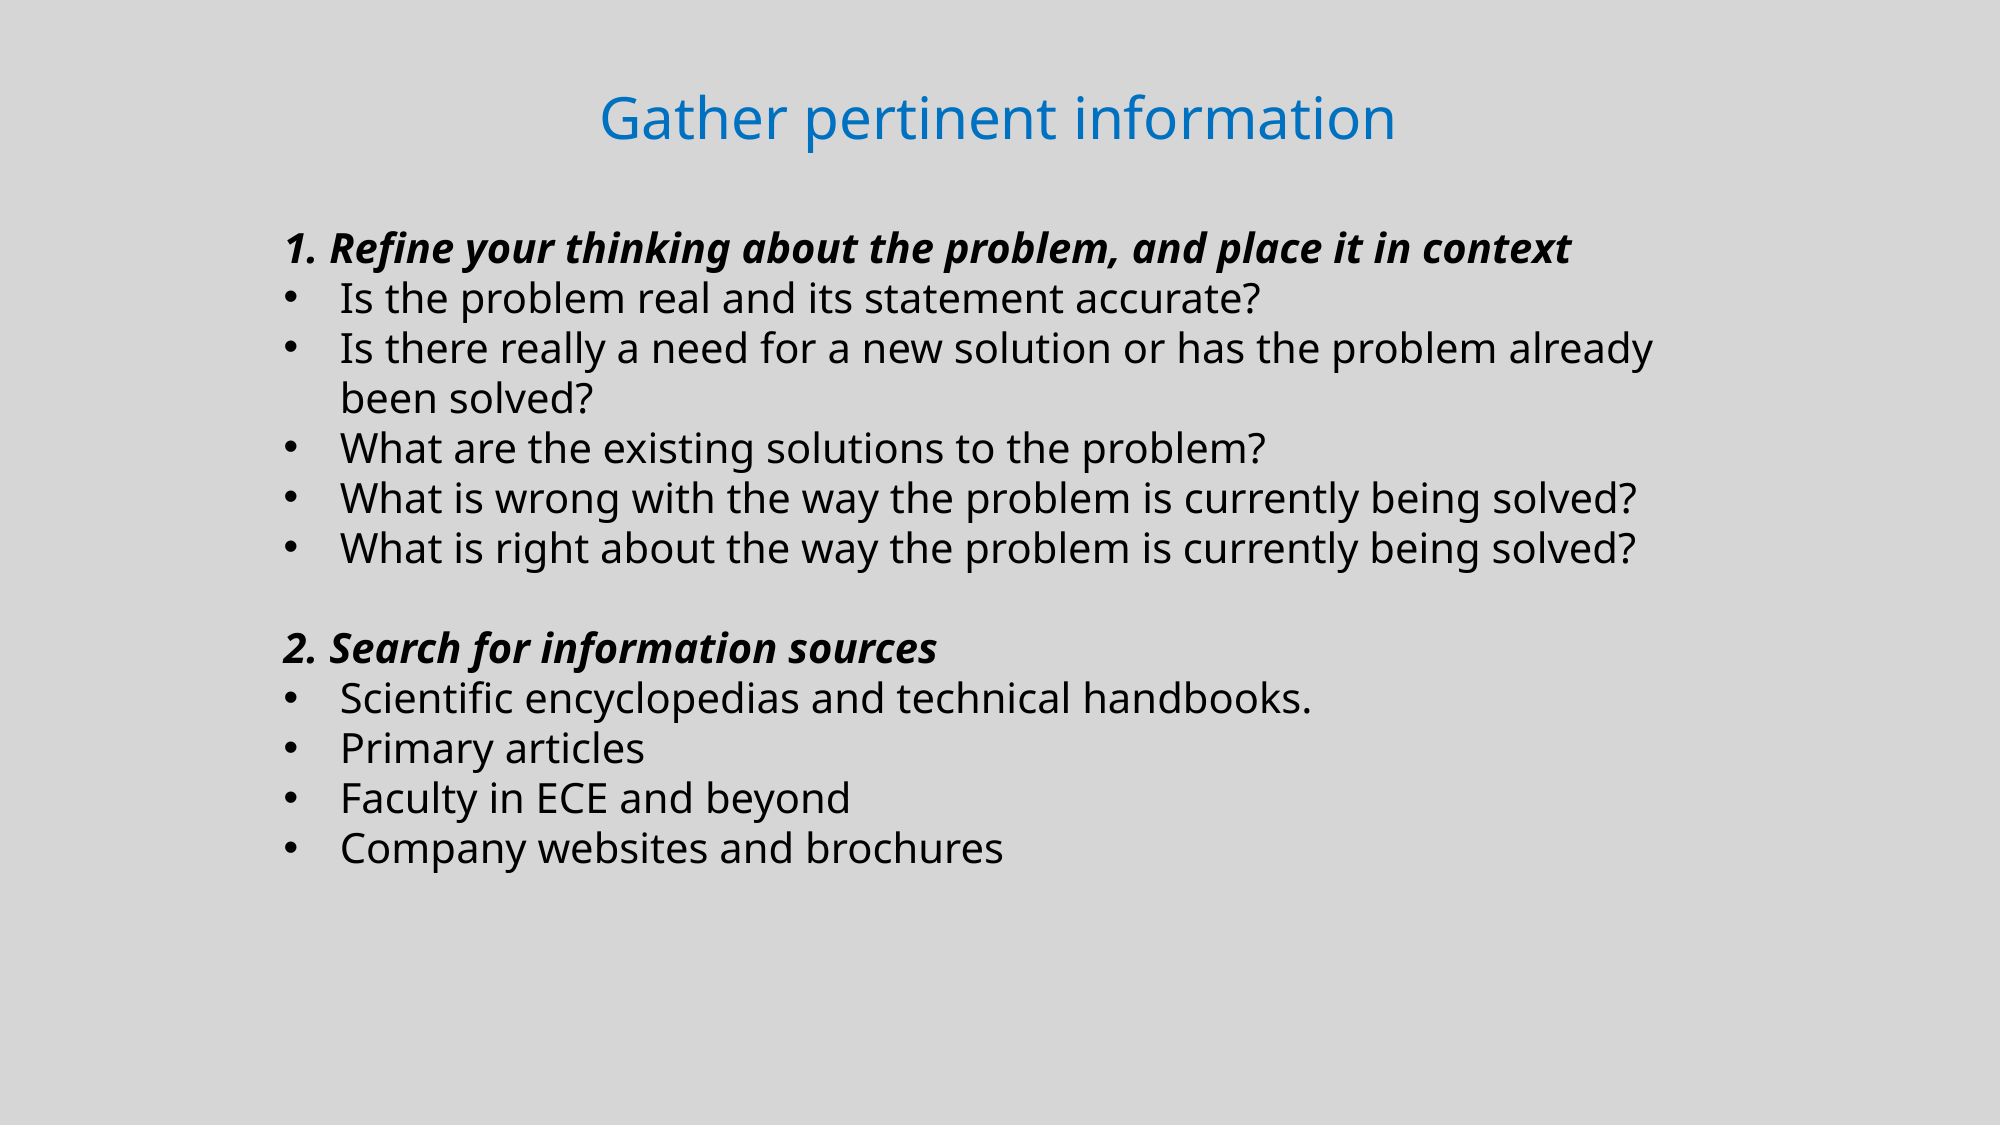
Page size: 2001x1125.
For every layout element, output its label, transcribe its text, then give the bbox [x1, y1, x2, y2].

text_box Gather pertinent information 1. Refine your thinking about the problem, and place it in context Is the problem real and its statement accurate? Is there really a need for a new solution or has the problem already been solved? What are the existing solutions to the problem? What is wrong with the way the problem is currently being solved? What is right about the way the problem is currently being solved? 2. Search for information sources Scientific encyclopedias and technical handbooks. Primary articles Faculty in ECE and beyond Company websites and brochures [268, 74, 1729, 880]
